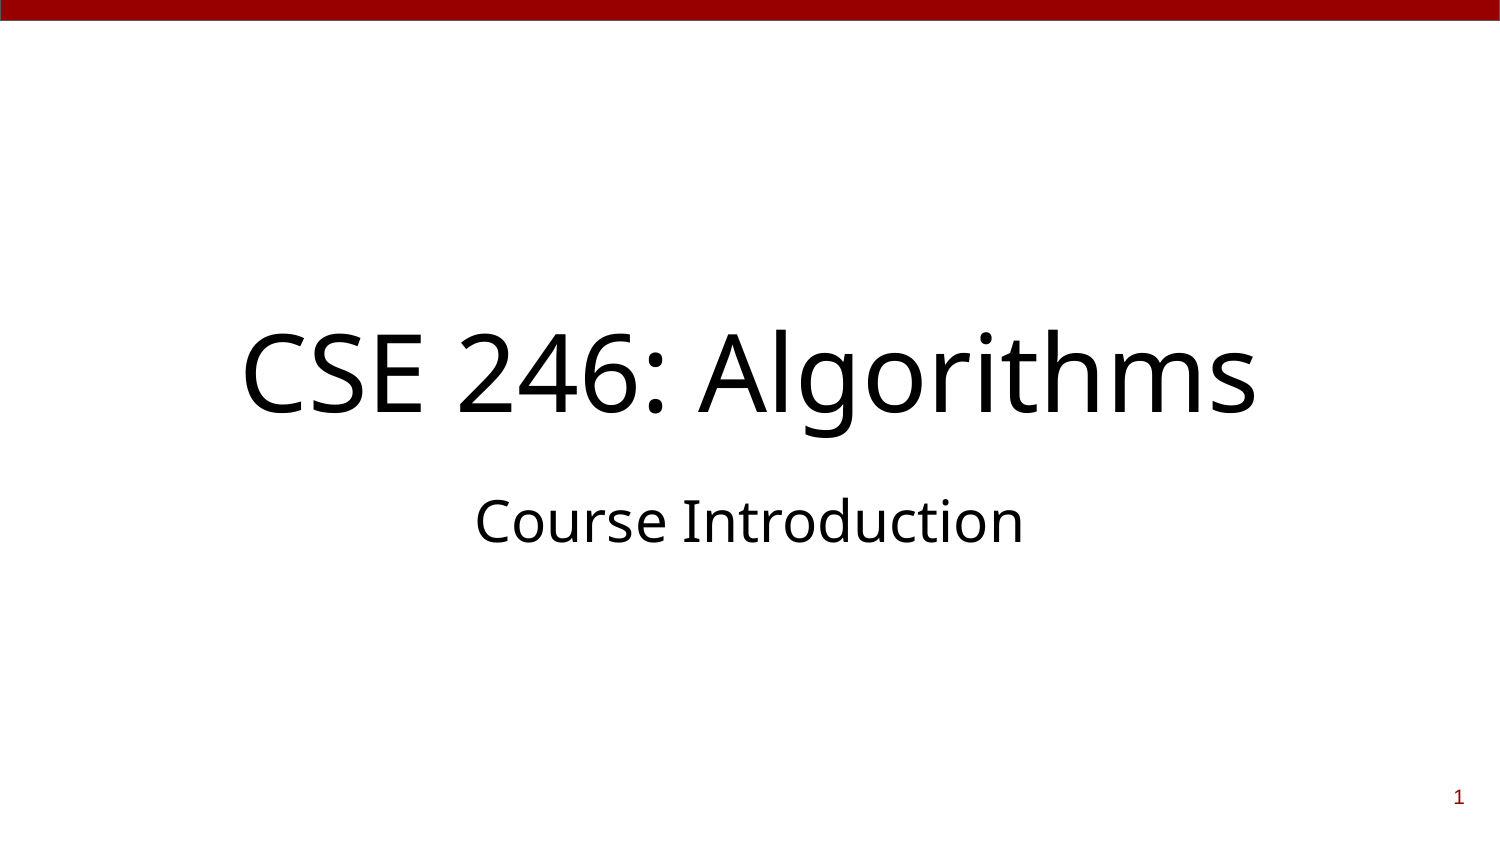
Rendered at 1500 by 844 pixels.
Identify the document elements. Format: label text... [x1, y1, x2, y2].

subtitle Course Introduction [51, 464, 1449, 595]
slide_number ‹#› [1389, 764, 1480, 830]
title CSE 246: Algorithms [51, 122, 1449, 459]
